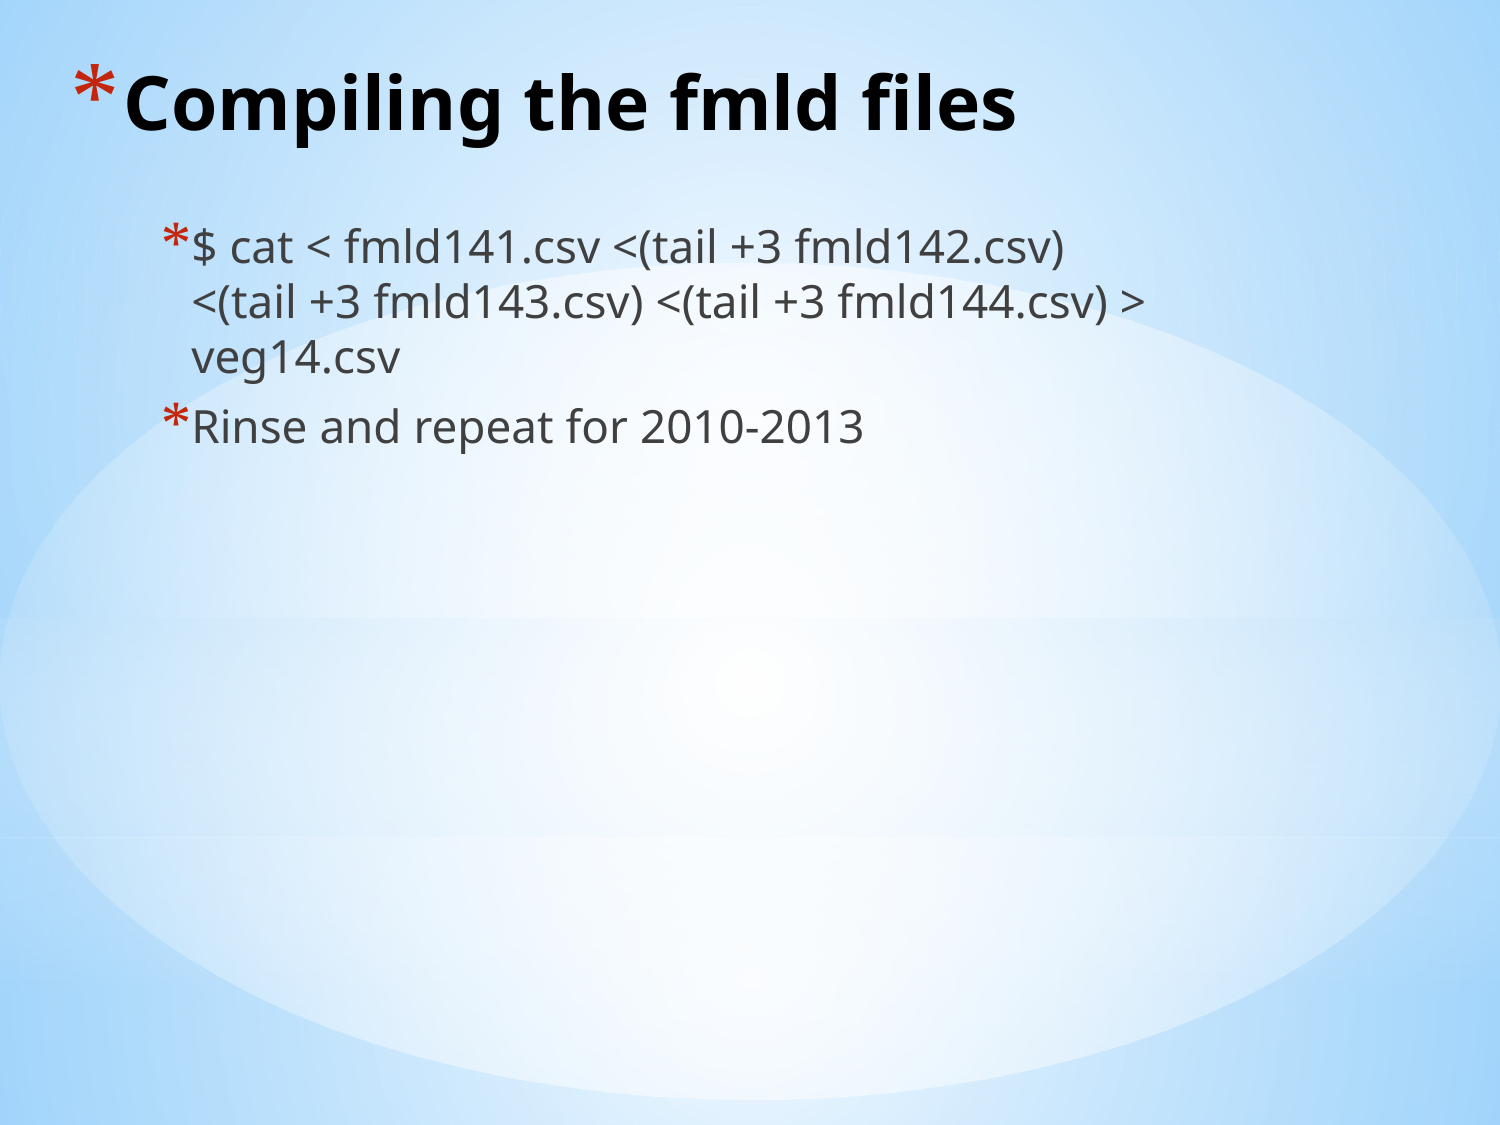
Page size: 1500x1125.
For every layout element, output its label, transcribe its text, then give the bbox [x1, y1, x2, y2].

title Compiling the fmld files [56, 47, 1343, 236]
list $ cat < fmld141.csv <(tail +3 fmld142.csv) <(tail +3 fmld143.csv) <(tail +3 fmld144.csv) > veg14.csv Rinse and repeat for 2010-2013 [138, 210, 1189, 781]
